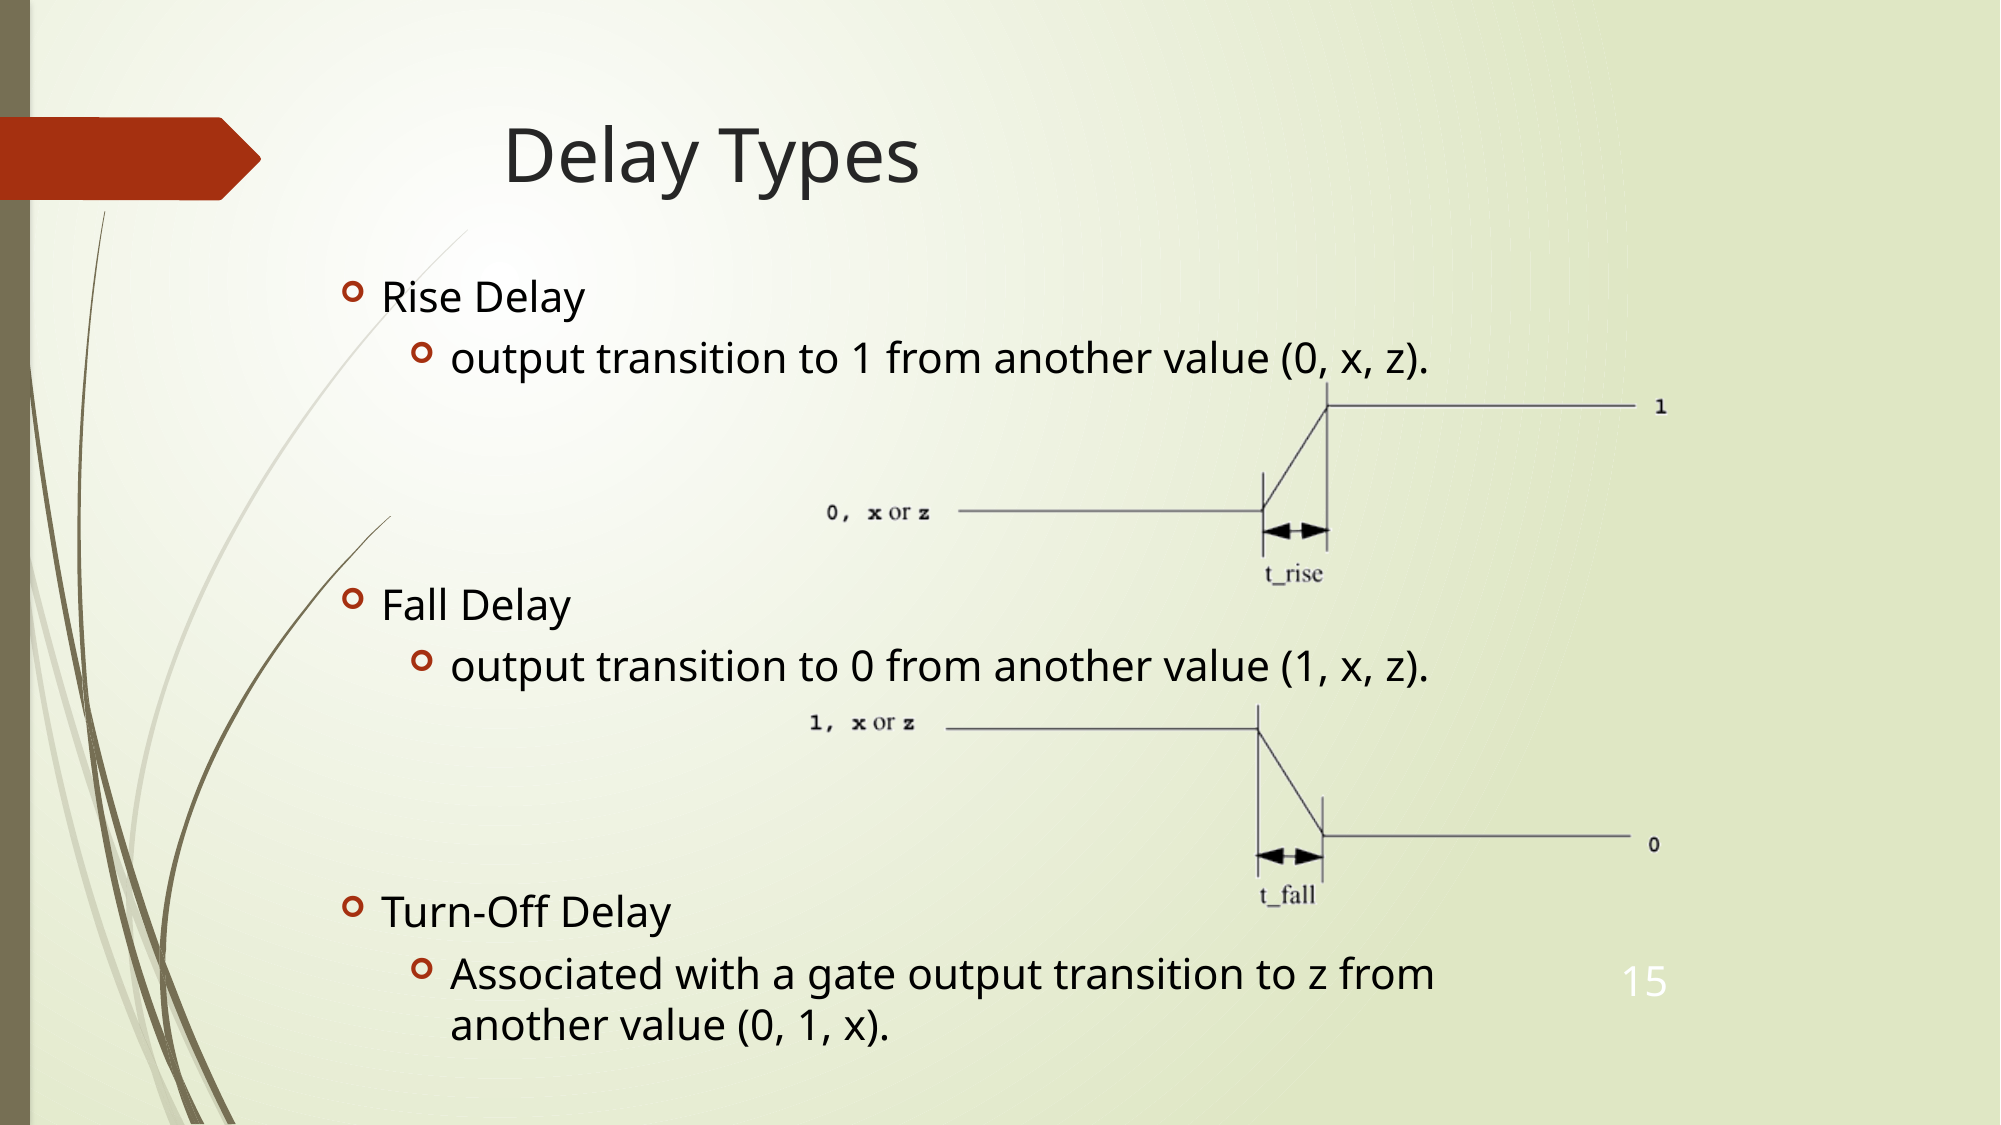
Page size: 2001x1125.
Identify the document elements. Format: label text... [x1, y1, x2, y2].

text_box Rise Delay output transition to 1 from another value (0, x, z). Fall Delay output transition to 0 from another value (1, x, z). Turn-Off Delay Associated with a gate output transition to z from another value (0, 1, x). [324, 262, 1550, 1062]
title Delay Types [487, 99, 1713, 288]
picture [798, 697, 1711, 918]
slide_number 15 [1583, 940, 1684, 1027]
picture [822, 373, 1678, 600]
